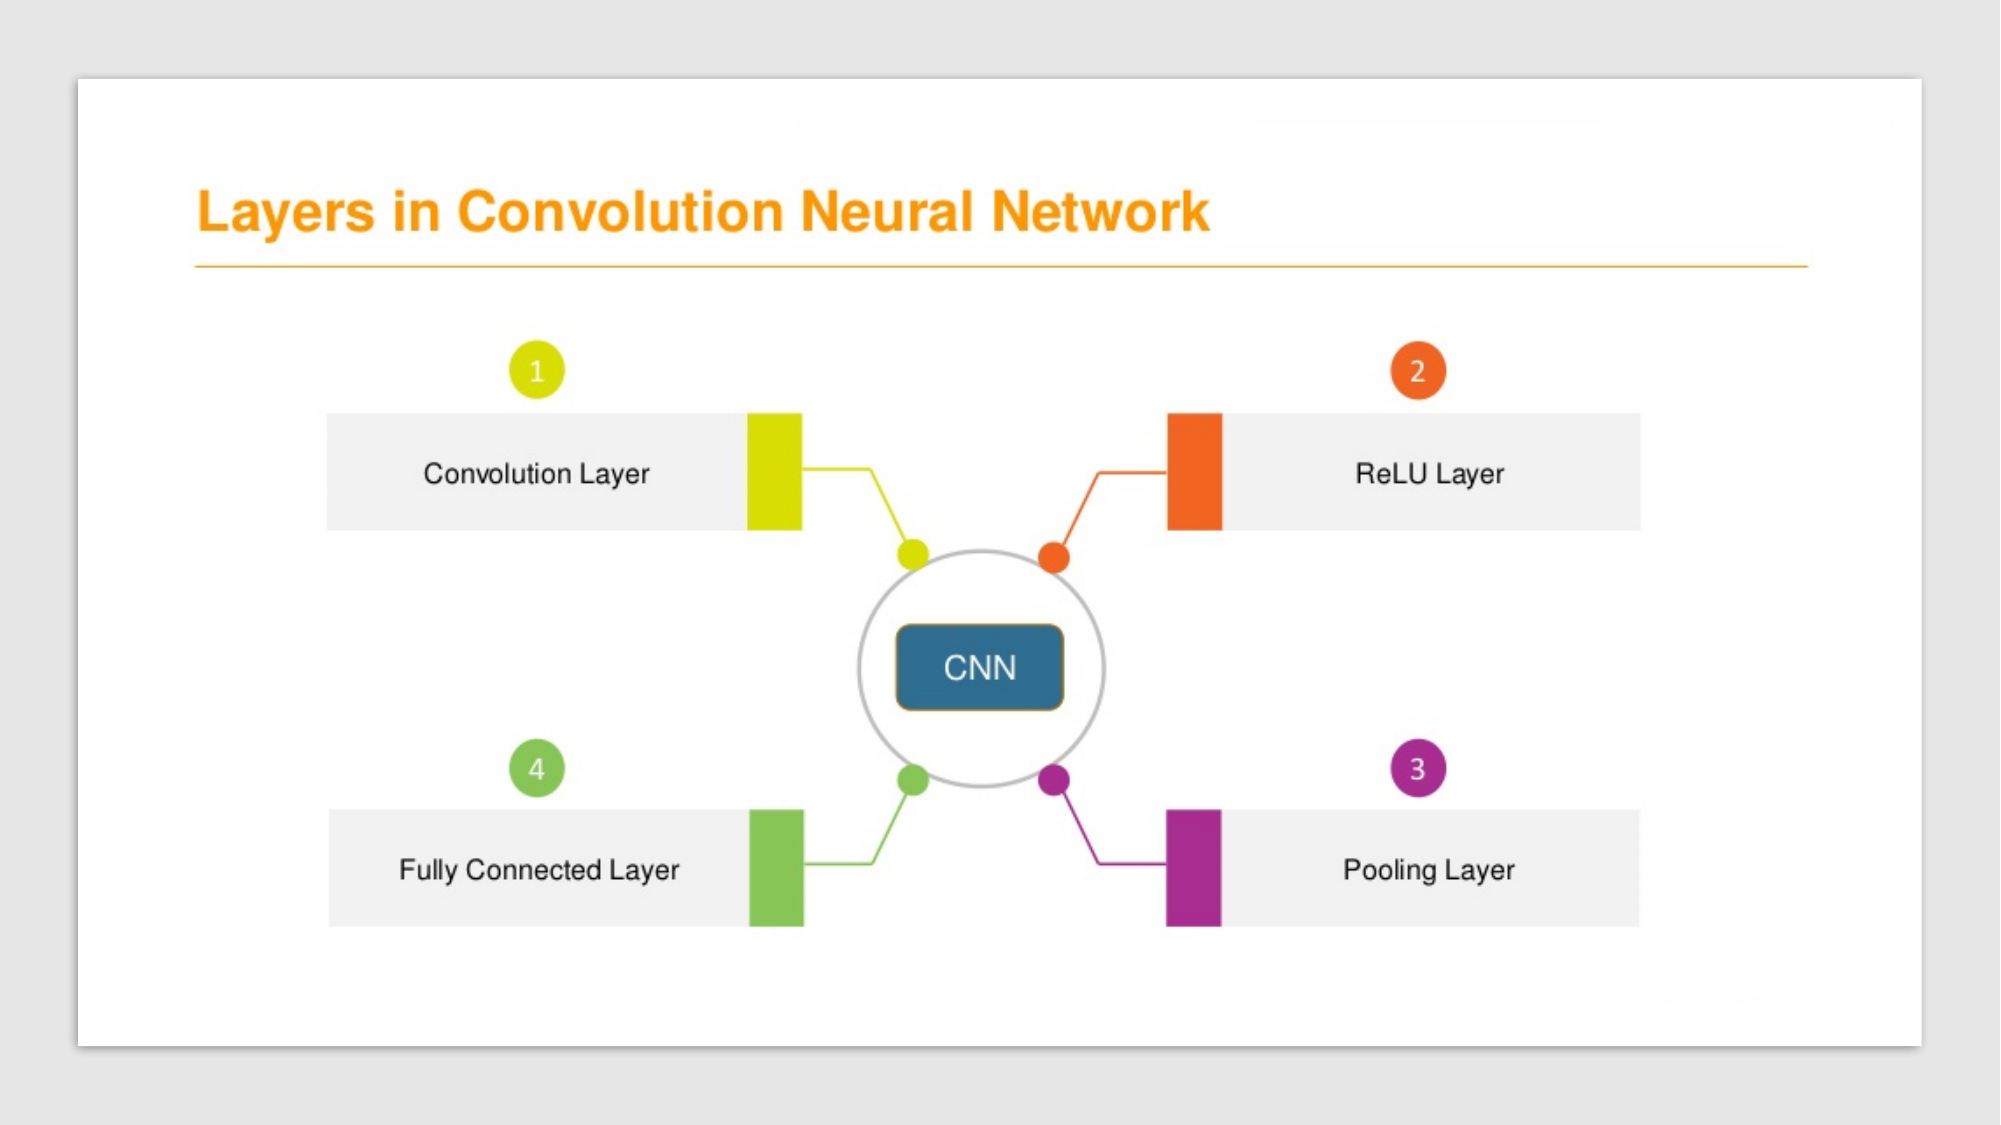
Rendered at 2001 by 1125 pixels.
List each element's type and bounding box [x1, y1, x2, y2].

text_box [77, 78, 1923, 1047]
picture [105, 119, 1895, 1006]
text_box [0, 0, 2000, 1125]
